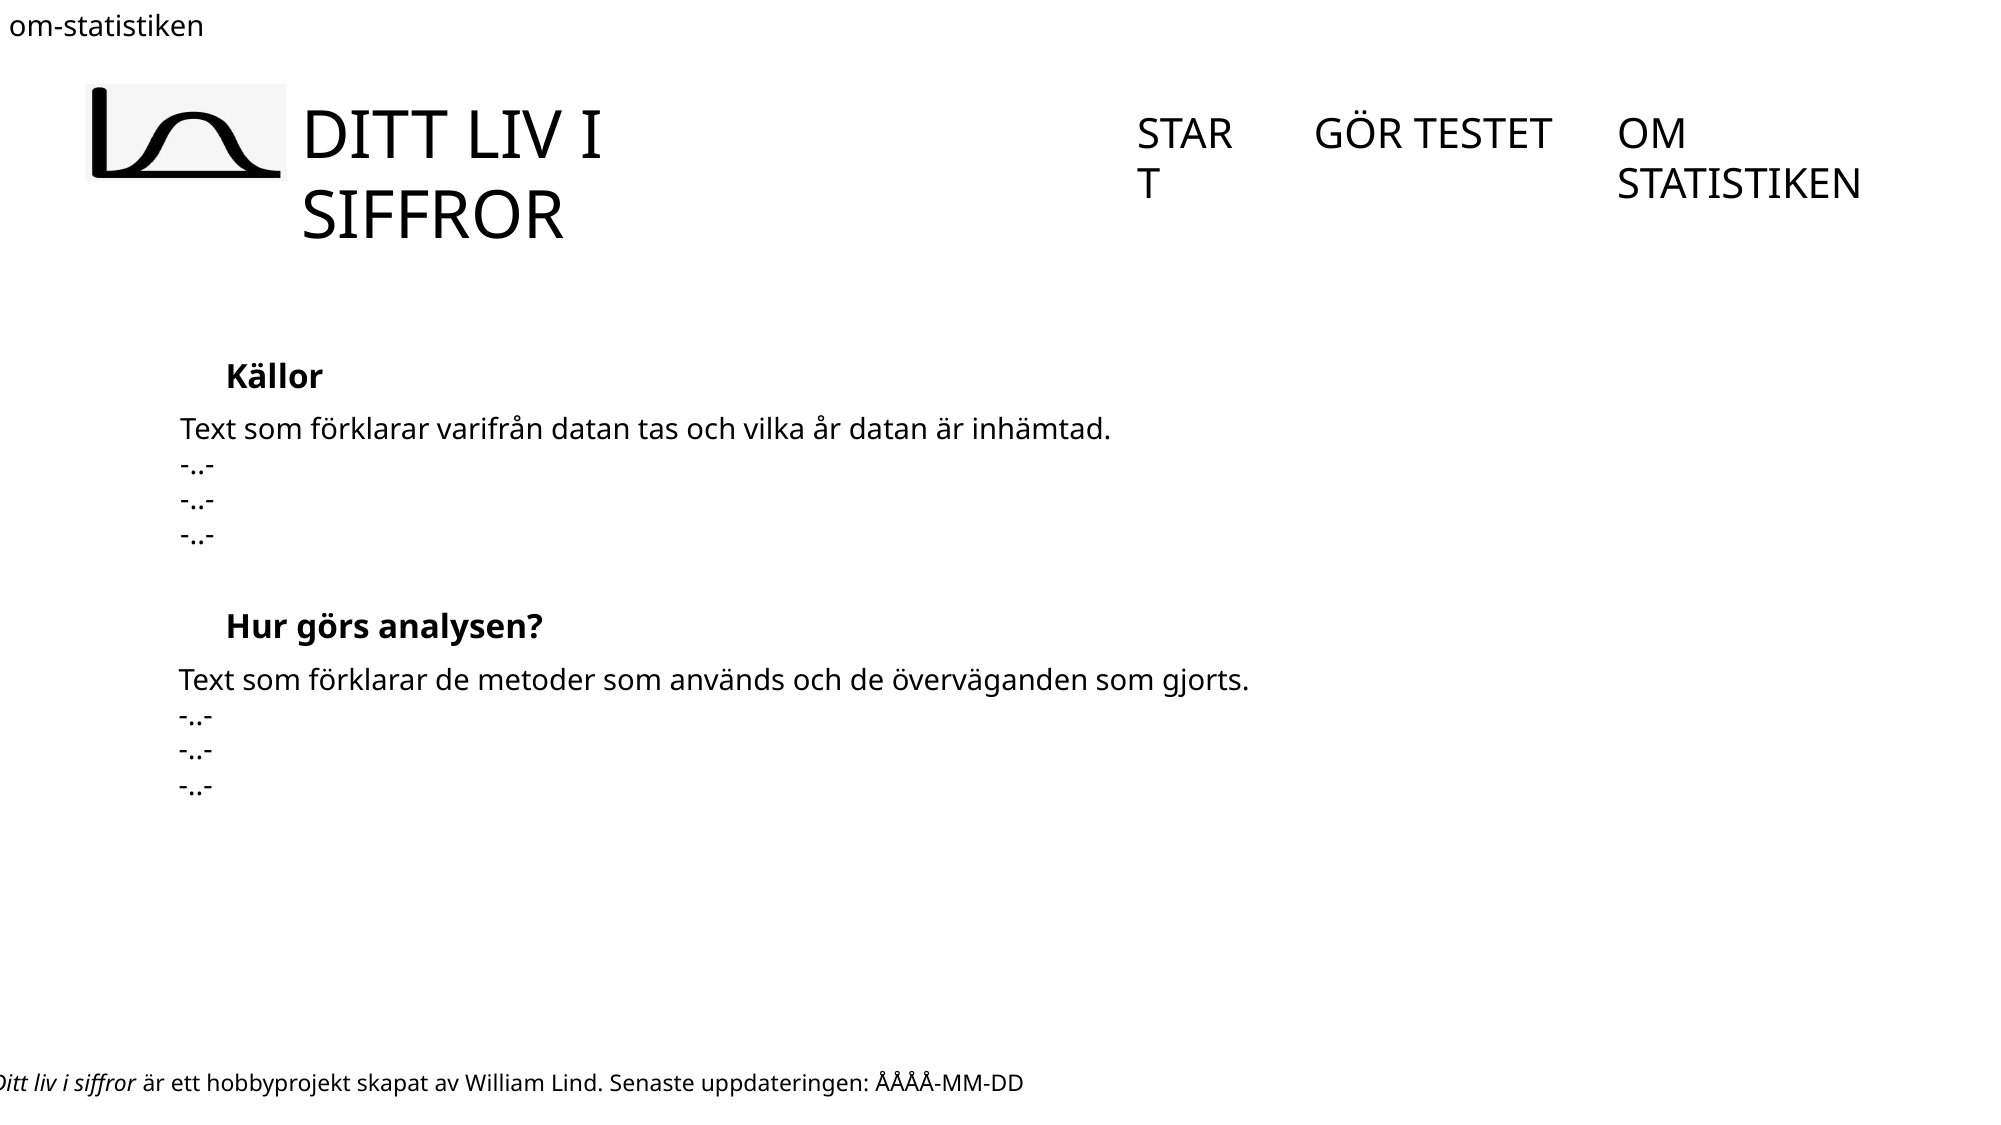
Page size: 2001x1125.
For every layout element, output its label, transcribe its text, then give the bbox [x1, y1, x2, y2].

text_box Ditt liv i siffror är ett hobbyprojekt skapat av William Lind. Senaste uppdateringen: ÅÅÅÅ-MM-DD [0, 1060, 1041, 1103]
text_box om-statistiken [0, 0, 220, 50]
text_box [1121, 99, 1937, 166]
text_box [210, 347, 1175, 561]
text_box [210, 597, 1219, 811]
text_box DITT LIV I SIFFROR [286, 84, 864, 259]
picture [84, 83, 287, 181]
